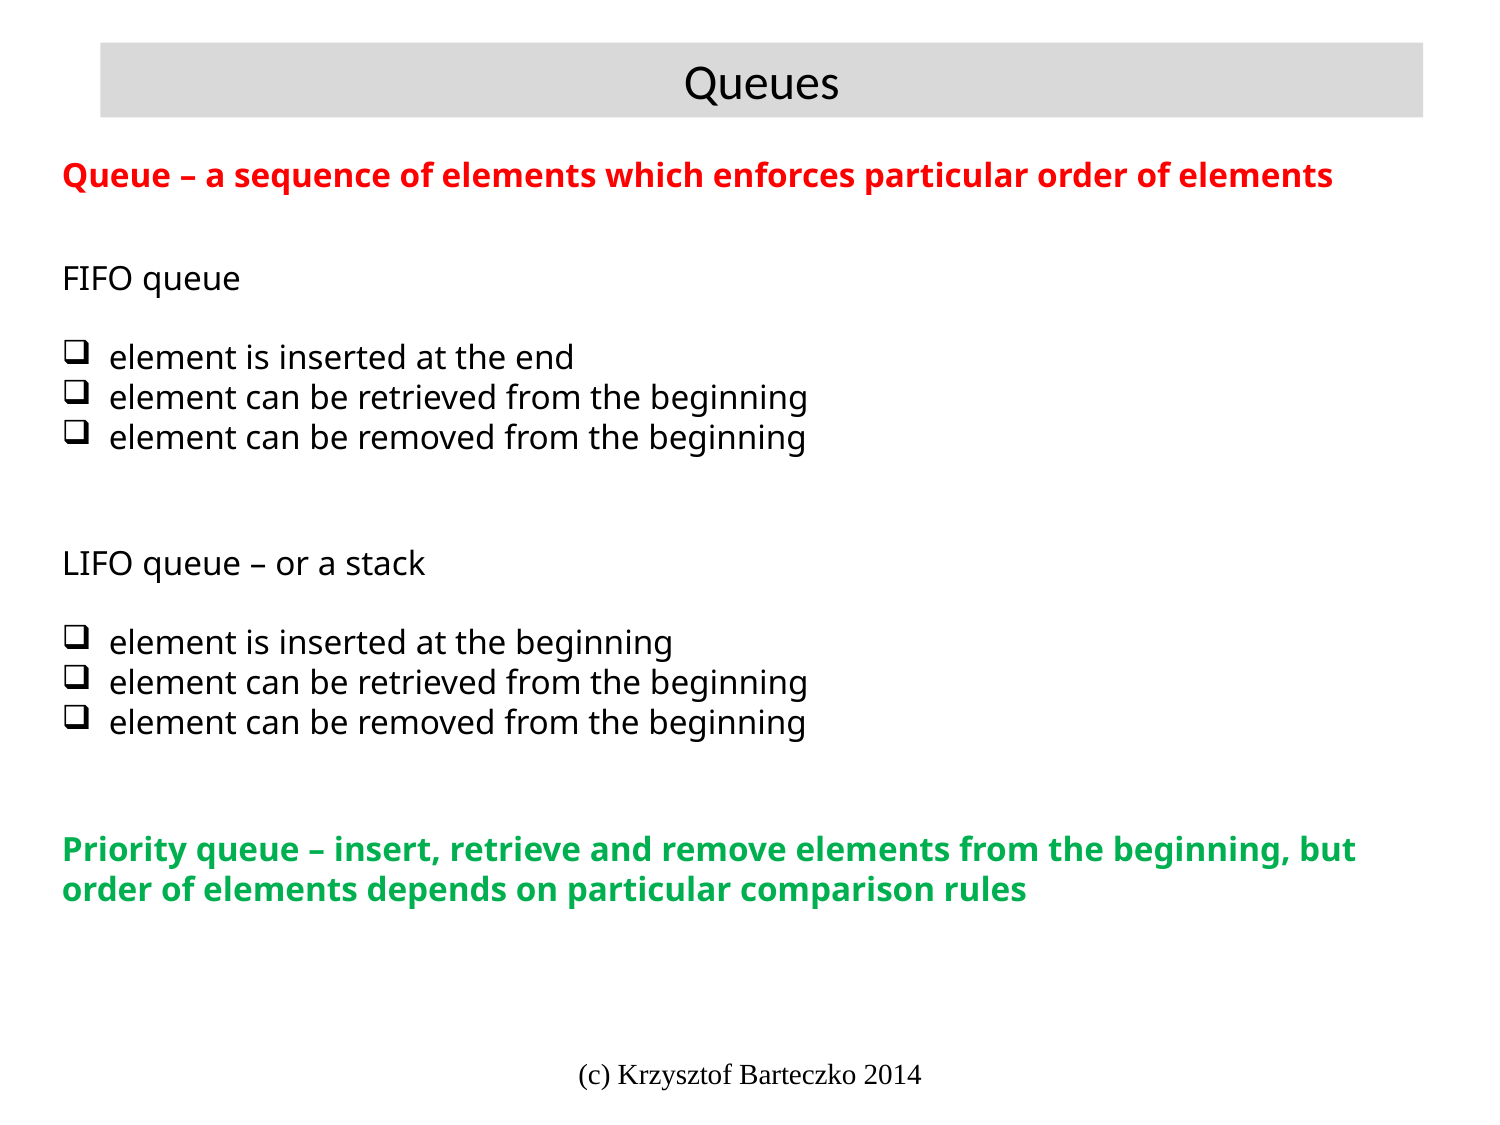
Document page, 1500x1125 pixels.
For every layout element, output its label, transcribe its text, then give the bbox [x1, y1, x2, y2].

text_box FIFO queue element is inserted at the end element can be retrieved from the beginning element can be removed from the beginning [47, 249, 1453, 464]
text_box Queues [100, 42, 1424, 118]
text_box Priority queue – insert, retrieve and remove elements from the beginning, but order of elements depends on particular comparison rules [47, 820, 1453, 916]
footer (c) Krzysztof Barteczko 2014 [512, 1042, 988, 1103]
text_box LIFO queue – or a stack element is inserted at the beginning element can be retrieved from the beginning element can be removed from the beginning [47, 534, 1453, 749]
text_box Queue – a sequence of elements which enforces particular order of elements [47, 146, 1453, 202]
